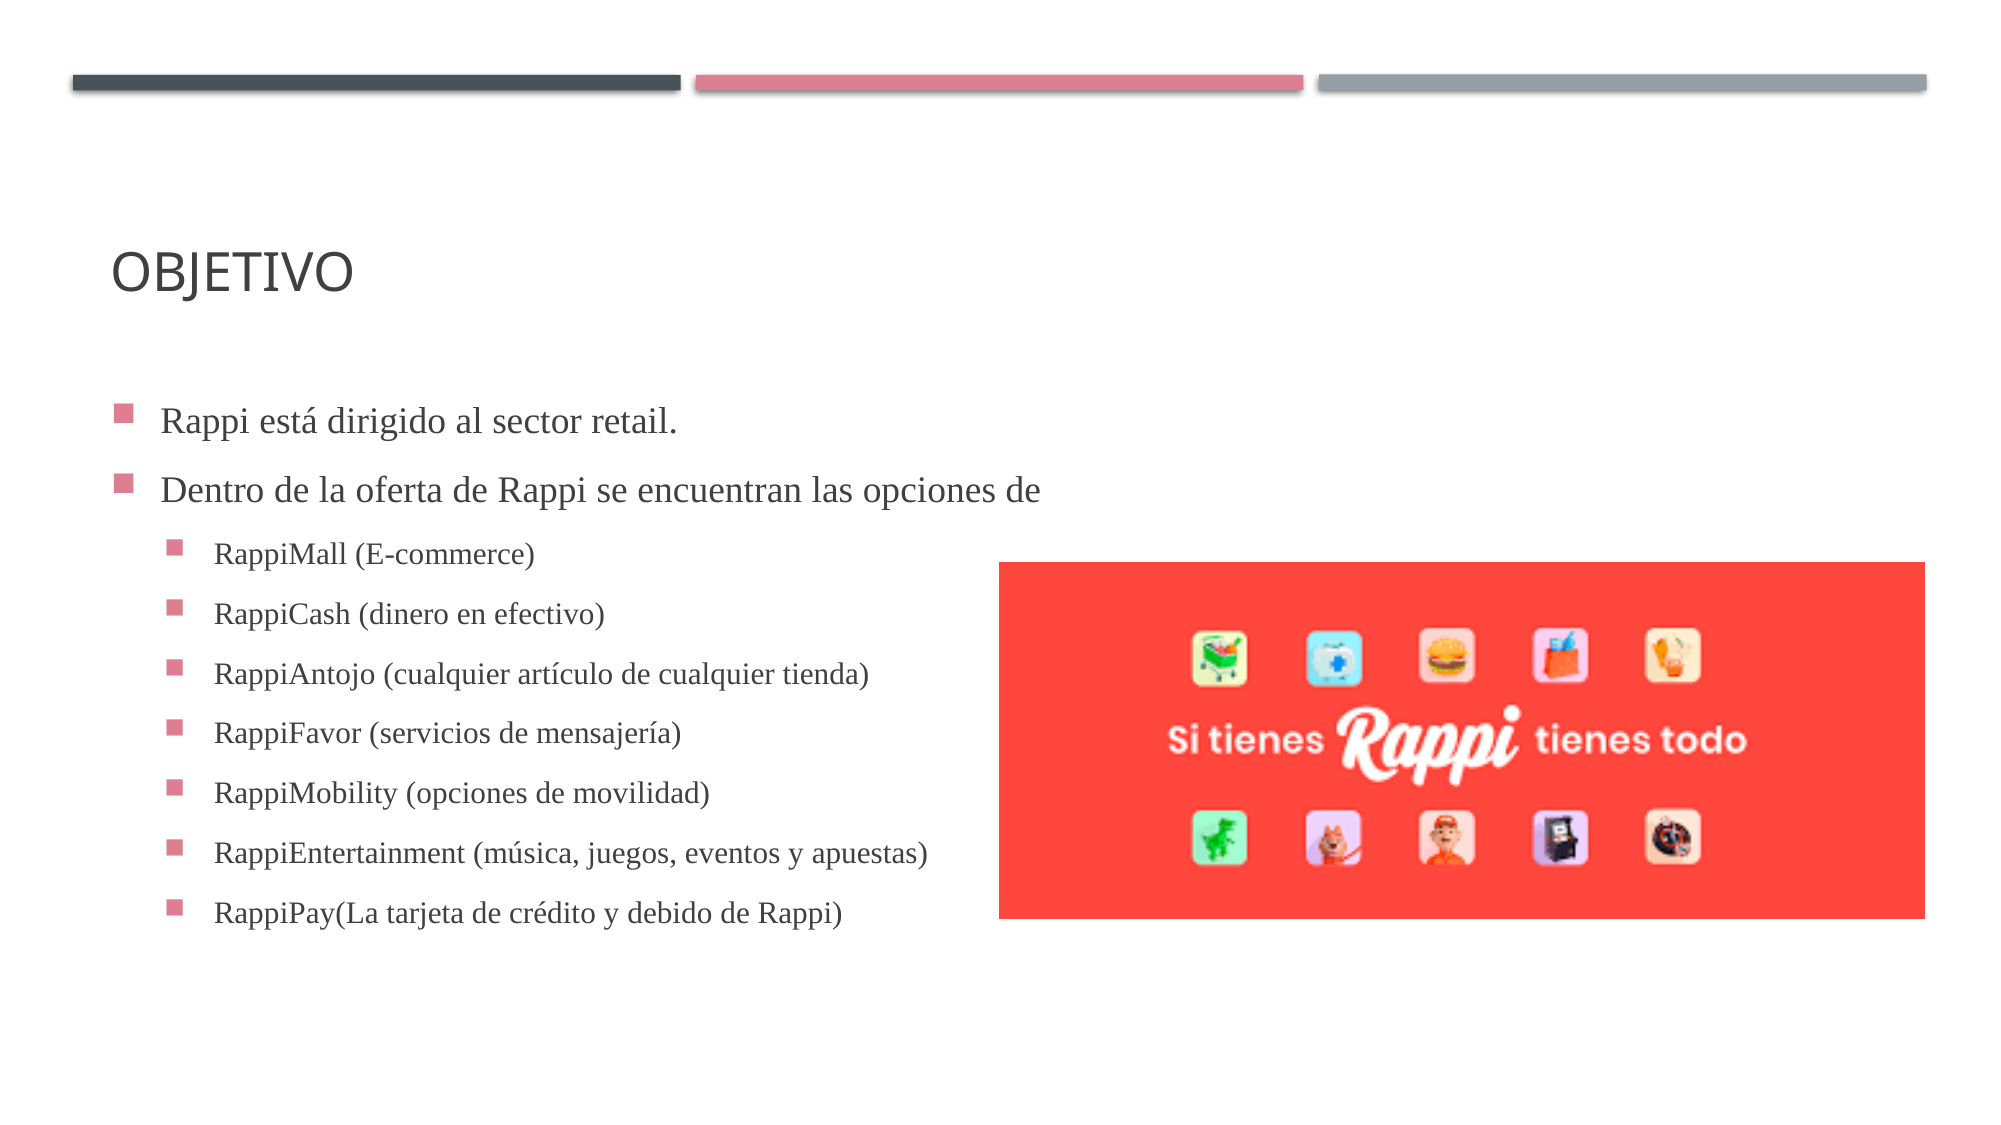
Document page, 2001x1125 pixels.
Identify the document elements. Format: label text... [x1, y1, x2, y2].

list Rappi está dirigido al sector retail. Dentro de la oferta de Rappi se encuentran las opciones de RappiMall (E-commerce) RappiCash (dinero en efectivo) RappiAntojo (cualquier artículo de cualquier tienda) RappiFavor (servicios de mensajería) RappiMobility (opciones de movilidad) RappiEntertainment (música, juegos, eventos y apuestas) RappiPay(La tarjeta de crédito y debido de Rappi) [95, 383, 1905, 981]
picture [999, 561, 1925, 919]
title Objetivo [95, 115, 1905, 311]
